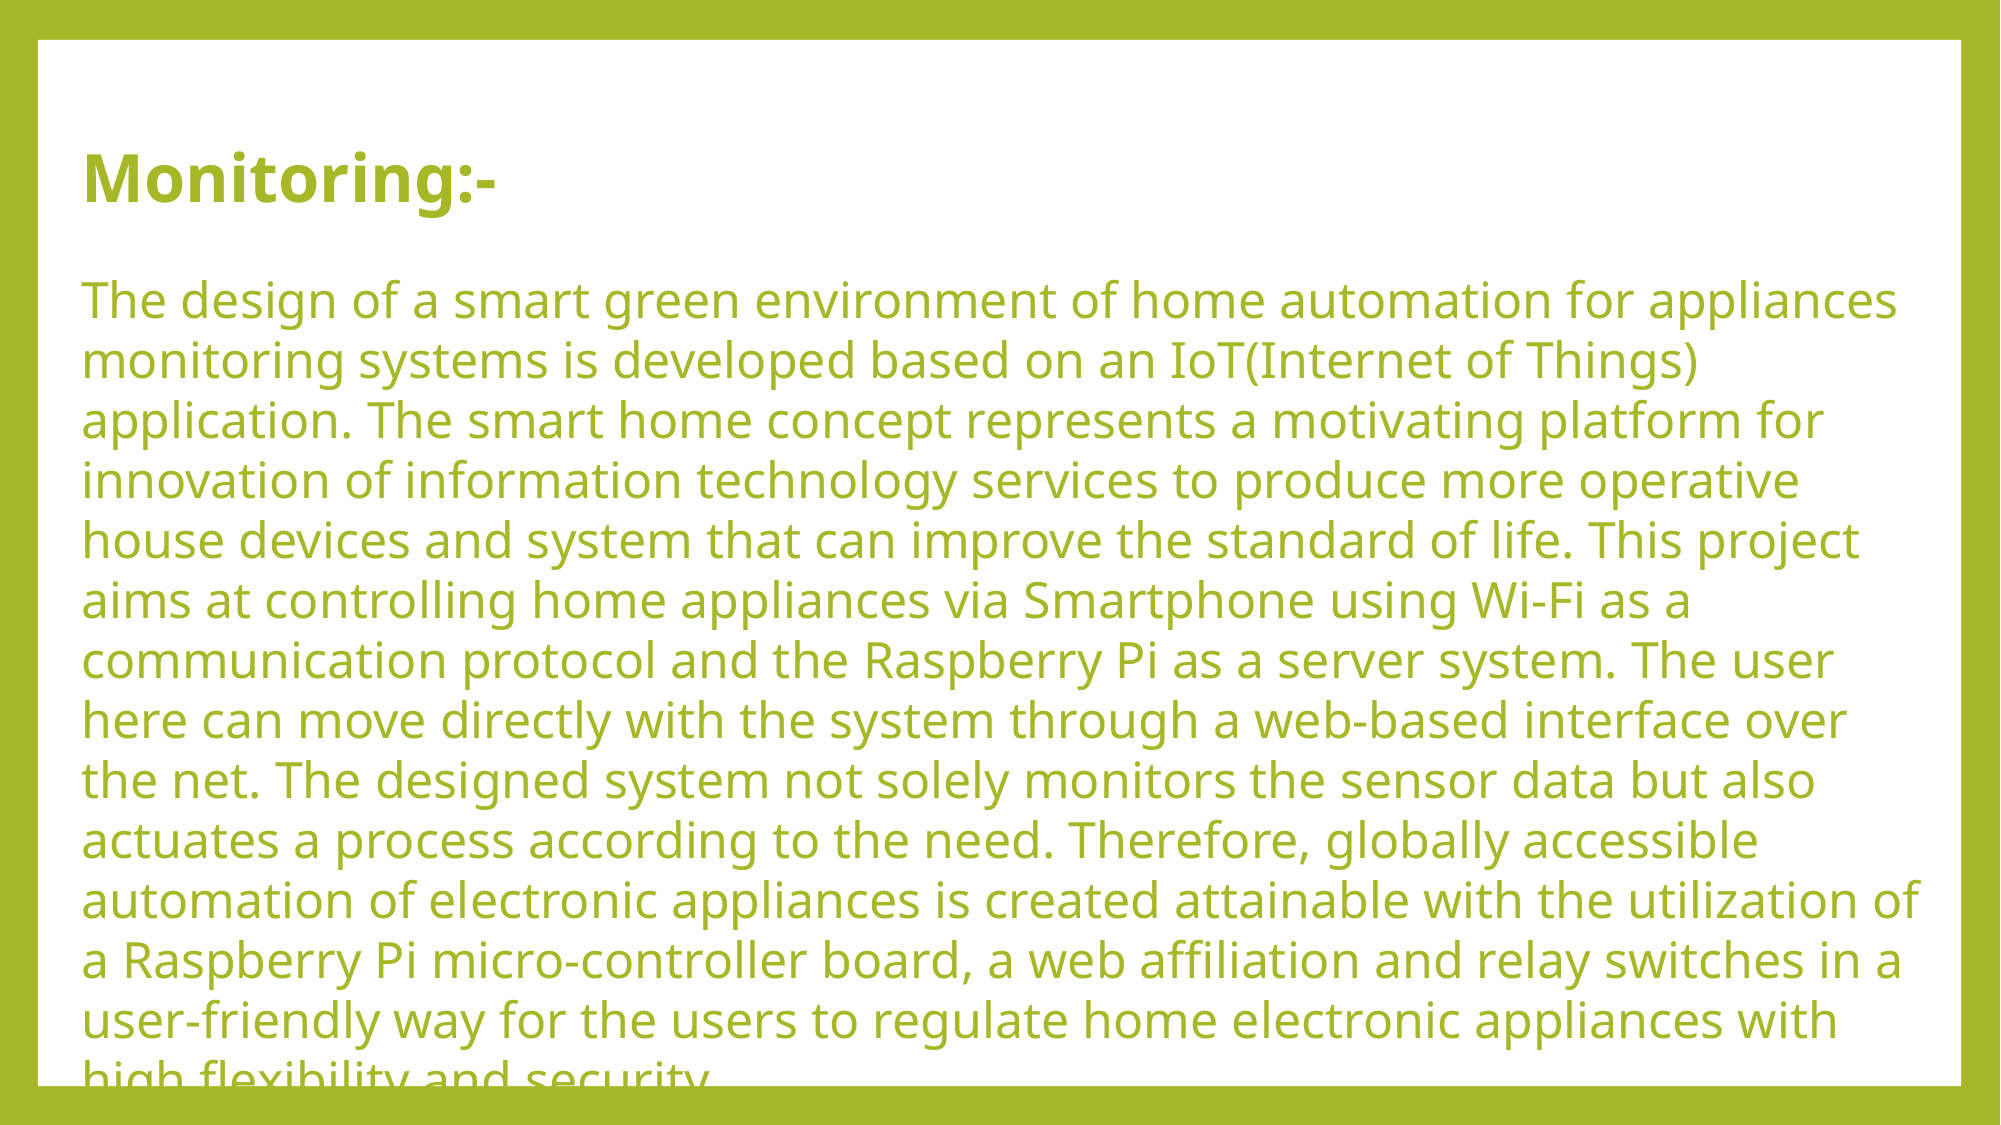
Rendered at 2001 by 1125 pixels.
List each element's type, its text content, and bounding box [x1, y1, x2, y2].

text_box The design of a smart green environment of home automation for appliances monitoring systems is developed based on an IoT(Internet of Things) application. The smart home concept represents a motivating platform for innovation of information technology services to produce more operative house devices and system that can improve the standard of life. This project aims at controlling home appliances via Smartphone using Wi-Fi as a communication protocol and the Raspberry Pi as a server system. The user here can move directly with the system through a web-based interface over the net. The designed system not solely monitors the sensor data but also actuates a process according to the need. Therefore, globally accessible automation of electronic appliances is created attainable with the utilization of a Raspberry Pi micro-controller board, a web affiliation and relay switches in a user-friendly way for the users to regulate home electronic appliances with high flexibility and security. [66, 261, 1953, 1117]
title Monitoring:- [66, 99, 1687, 261]
